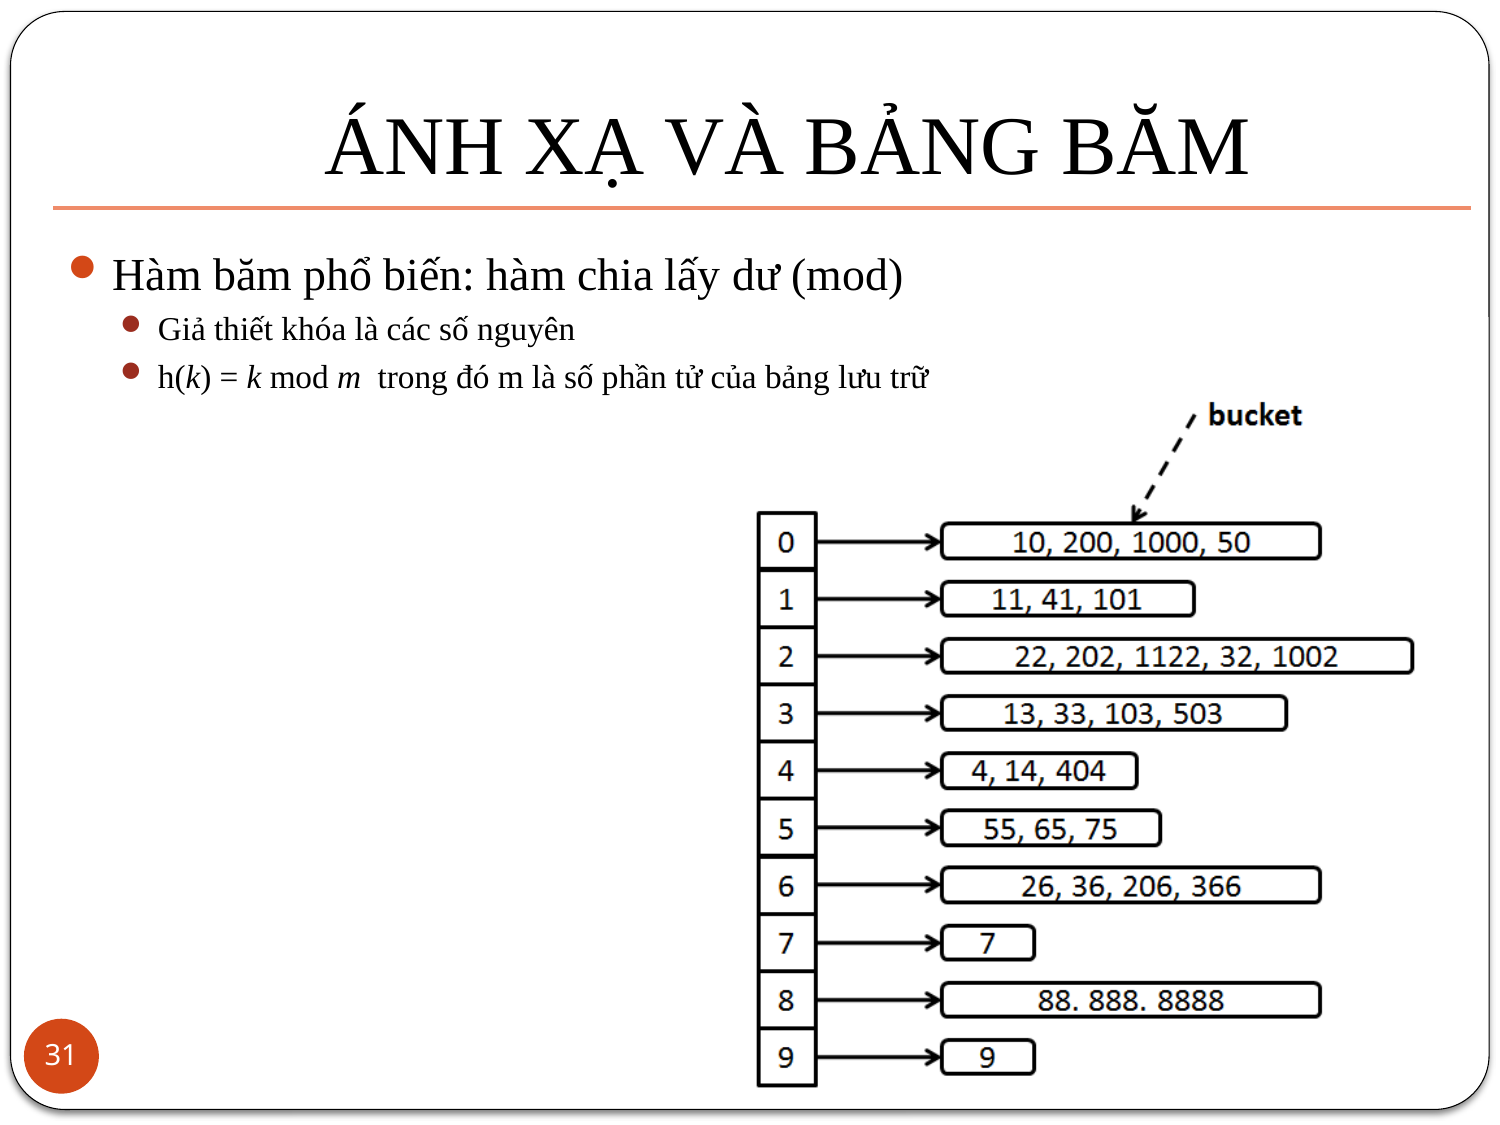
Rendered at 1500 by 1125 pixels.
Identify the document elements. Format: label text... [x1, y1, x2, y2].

title ÁNH XẠ VÀ BẢNG BĂM [150, 19, 1425, 206]
list Hàm băm phổ biến: hàm chia lấy dư (mod) Giả thiết khóa là các số nguyên h(k) = k mod m trong đó m là số phần tử của bảng lưu trữ [53, 237, 1436, 1059]
picture [714, 396, 1430, 1095]
slide_number 31 [23, 1019, 99, 1094]
